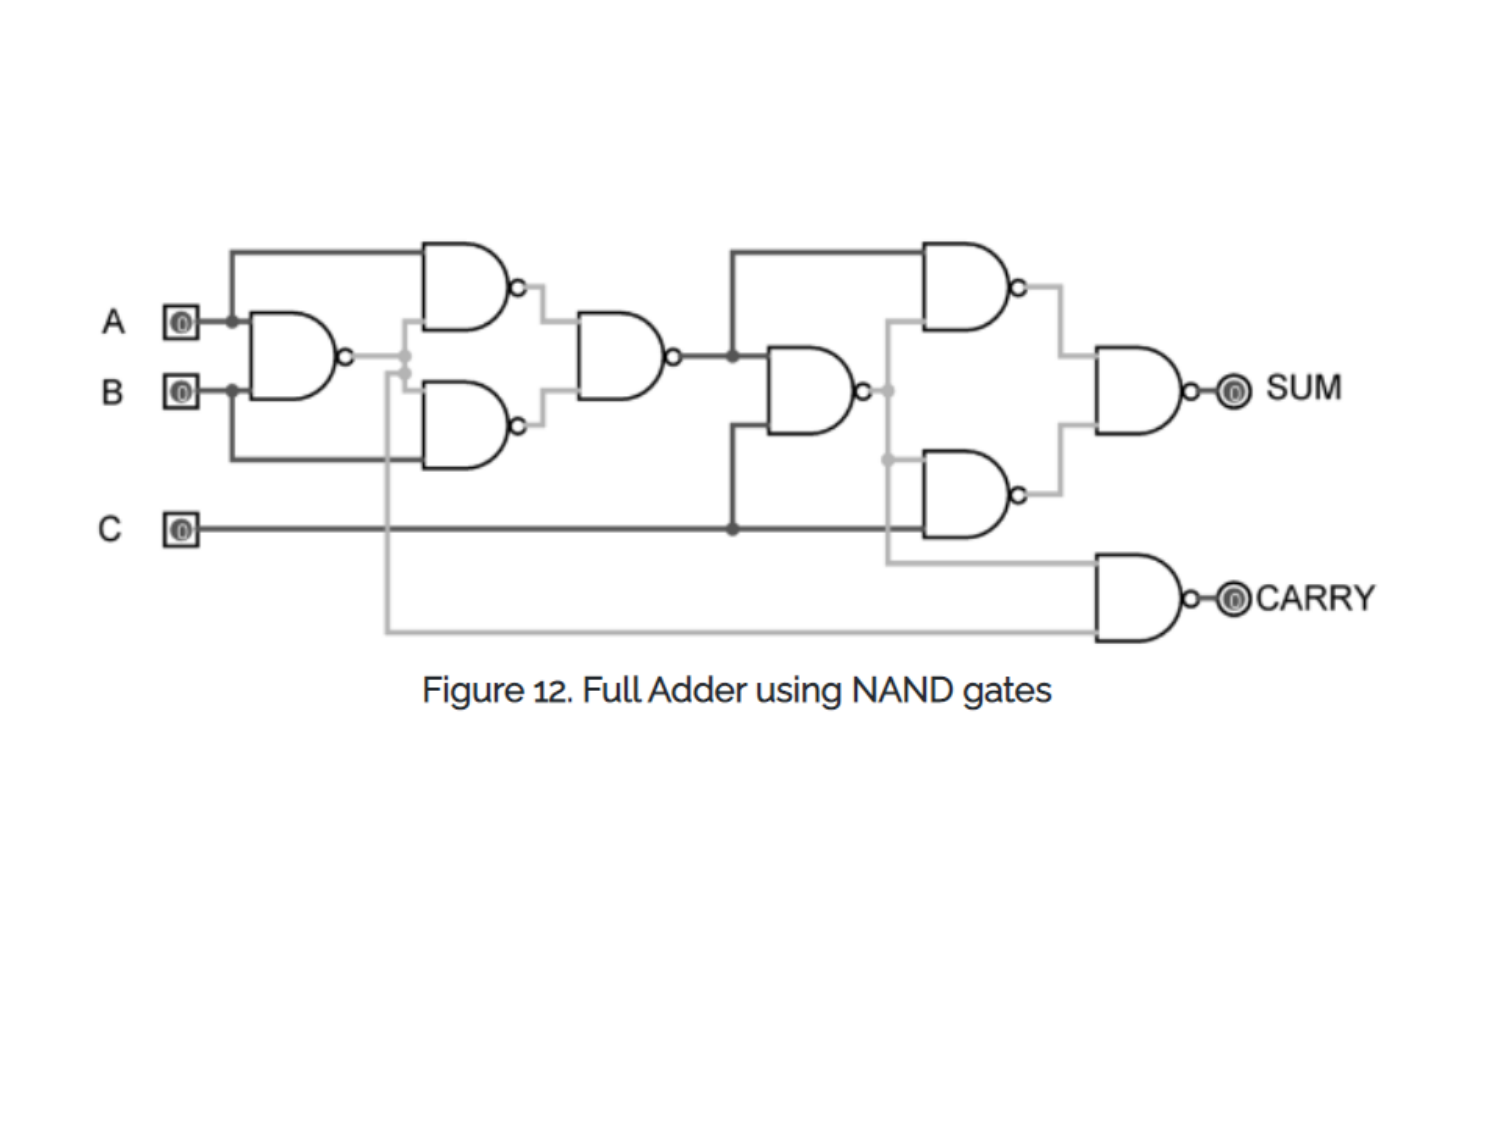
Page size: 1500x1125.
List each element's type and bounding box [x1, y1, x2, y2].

picture [37, 237, 1437, 727]
